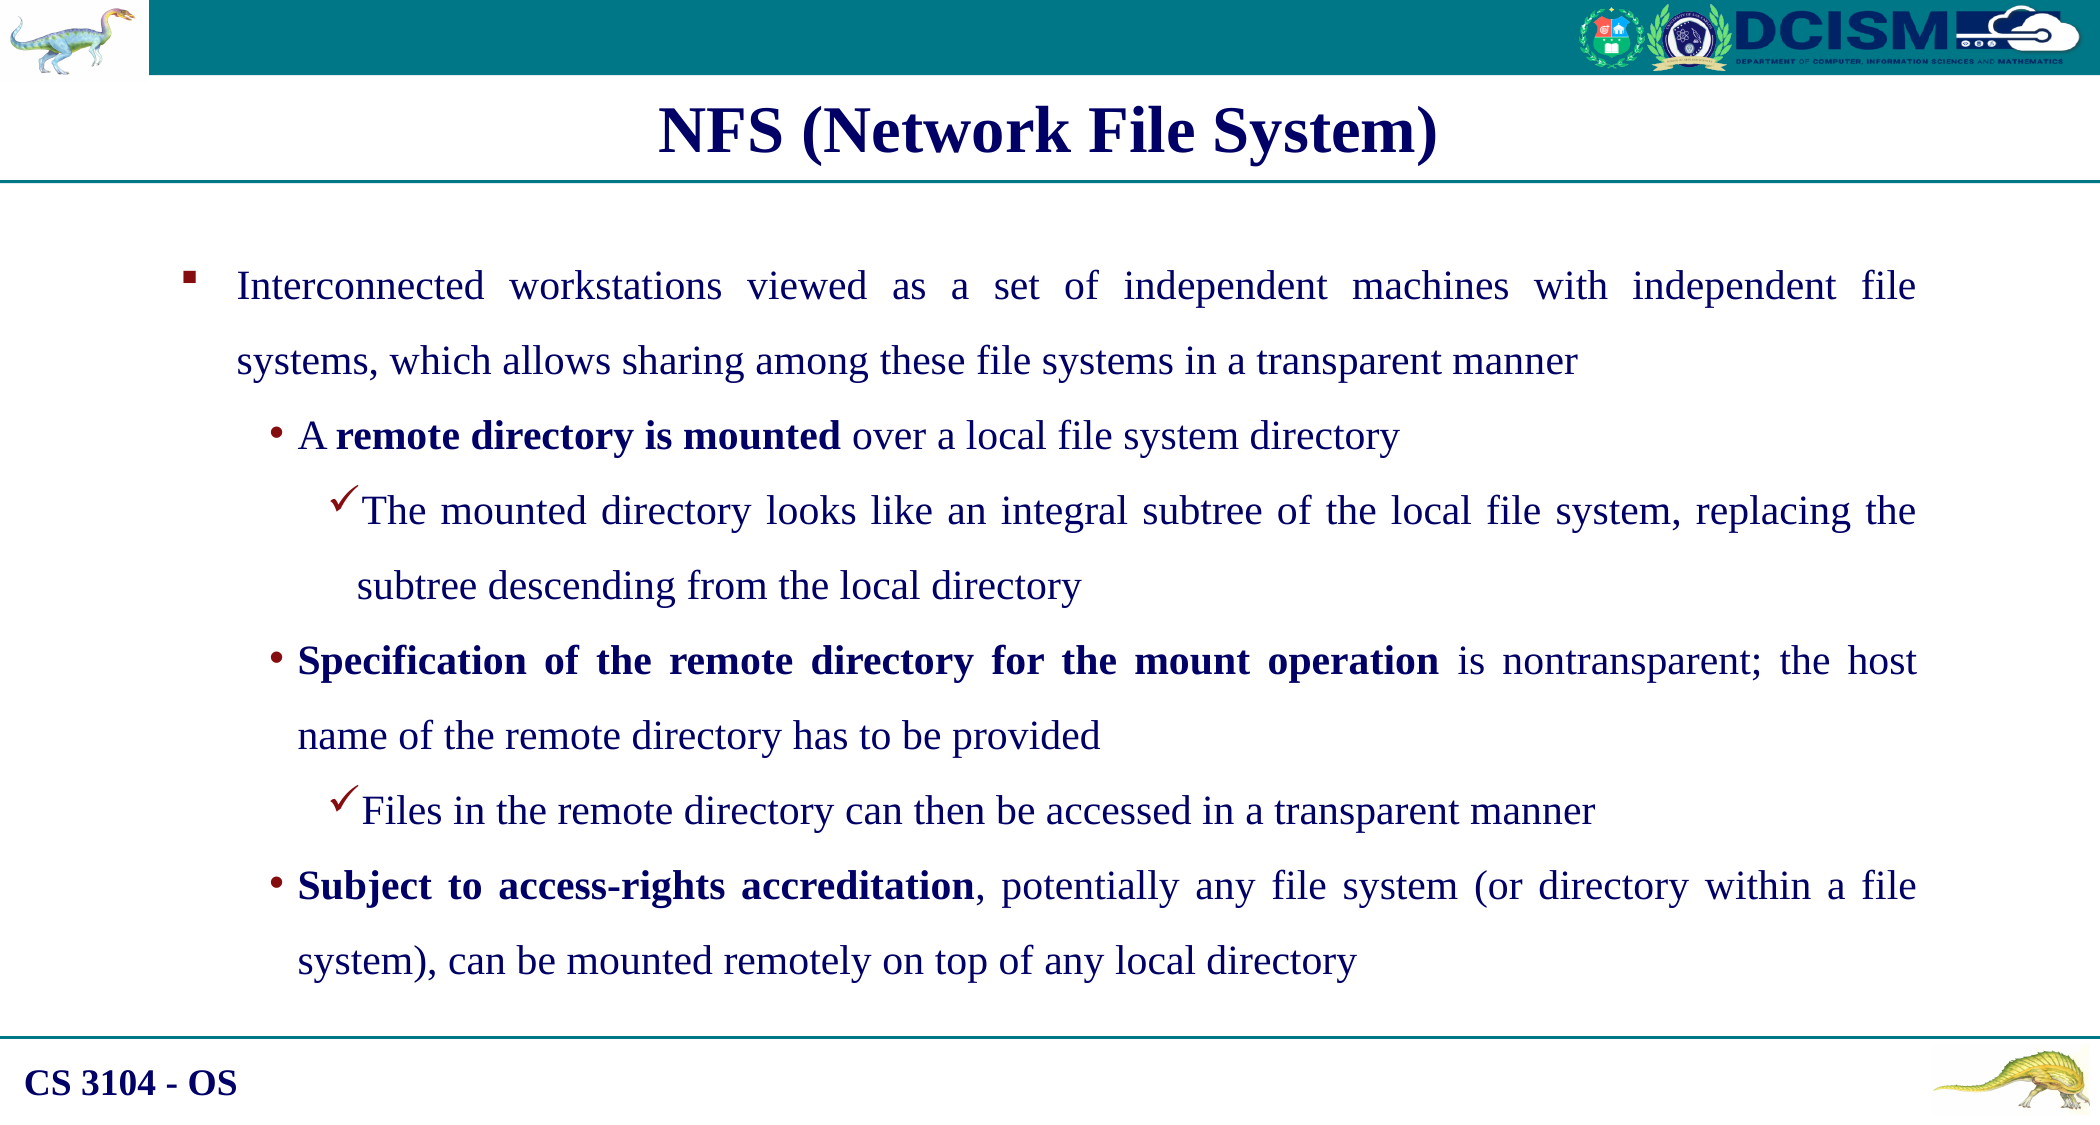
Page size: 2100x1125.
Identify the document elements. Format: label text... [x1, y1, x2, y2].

text_box NFS (Network File System) [15, 78, 2083, 174]
text_box Interconnected workstations viewed as a set of independent machines with independent file systems, which allows sharing among these file systems in a transparent manner A remote directory is mounted over a local file system directory The mounted directory looks like an integral subtree of the local file system, replacing the subtree descending from the local directory Specification of the remote directory for the mount operation is nontransparent; the host name of the remote directory has to be provided Files in the remote directory can then be accessed in a transparent manner Subject to access-rights accreditation, potentially any file system (or directory within a file system), can be mounted remotely on top of any local directory [165, 225, 1933, 990]
picture [1931, 1044, 2090, 1115]
picture [0, 0, 149, 82]
picture [1572, 0, 2094, 76]
